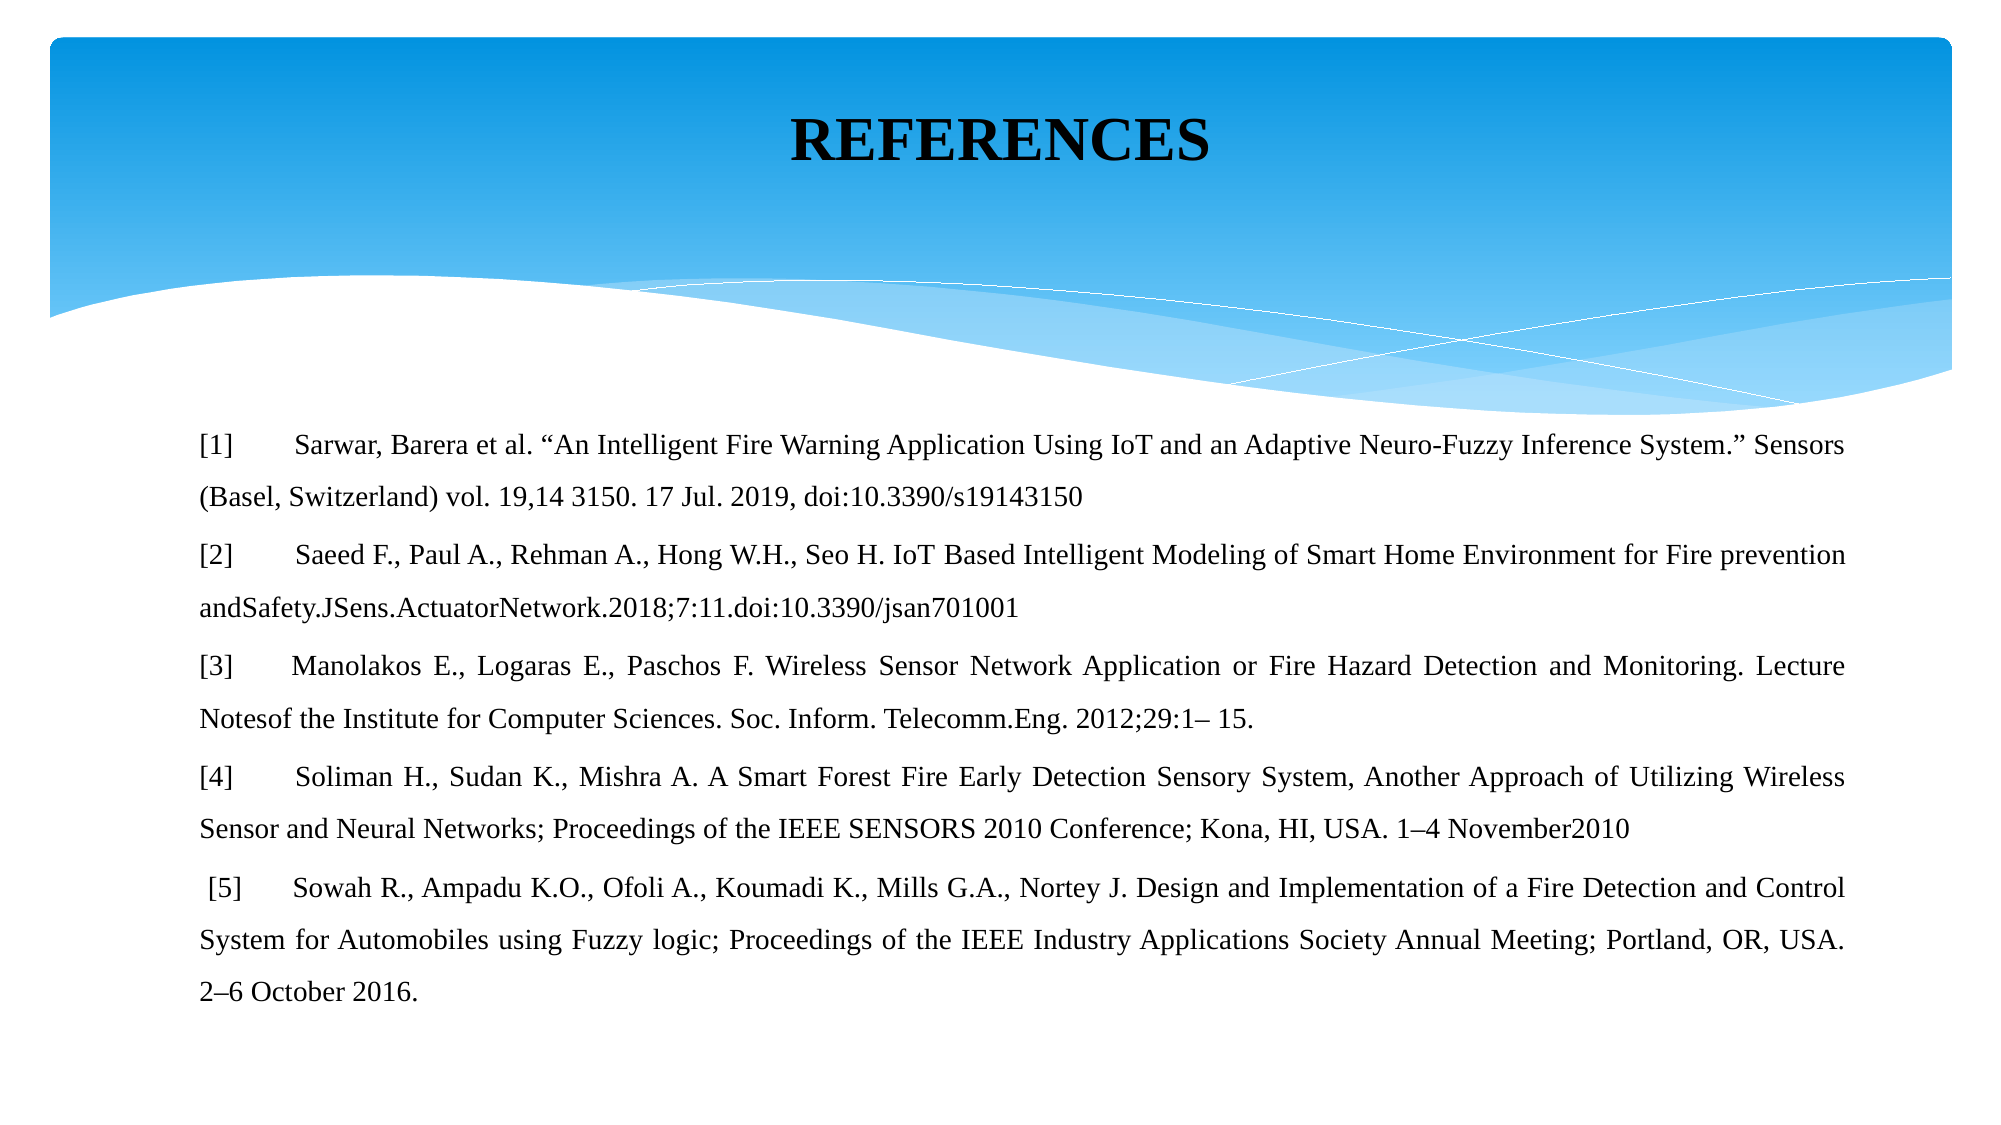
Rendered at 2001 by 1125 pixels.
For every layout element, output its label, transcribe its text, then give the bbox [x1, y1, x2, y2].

list [1] Sarwar, Barera et al. “An Intelligent Fire Warning Application Using IoT and an Adaptive Neuro-Fuzzy Inference System.” Sensors (Basel, Switzerland) vol. 19,14 3150. 17 Jul. 2019, doi:10.3390/s19143150 [2] Saeed F., Paul A., Rehman A., Hong W.H., Seo H. IoT Based Intelligent Modeling of Smart Home Environment for Fire prevention andSafety.JSens.ActuatorNetwork.2018;7:11.doi:10.3390/jsan701001 [3] Manolakos E., Logaras E., Paschos F. Wireless Sensor Network Application or Fire Hazard Detection and Monitoring. Lecture Notesof the Institute for Computer Sciences. Soc. Inform. Telecomm.Eng. 2012;29:1– 15. [4] Soliman H., Sudan K., Mishra A. A Smart Forest Fire Early Detection Sensory System, Another Approach of Utilizing Wireless Sensor and Neural Networks; Proceedings of the IEEE SENSORS 2010 Conference; Kona, HI, USA. 1–4 November2010 [5] Sowah R., Ampadu K.O., Ofoli A., Koumadi K., Mills G.A., Nortey J. Design and Implementation of a Fire Detection and Control System for Automobiles using Fuzzy logic; Proceedings of the IEEE Industry Applications Society Annual Meeting; Portland, OR, USA. 2–6 October 2016. [137, 399, 1863, 1000]
title REFERENCES [225, 99, 1778, 171]
